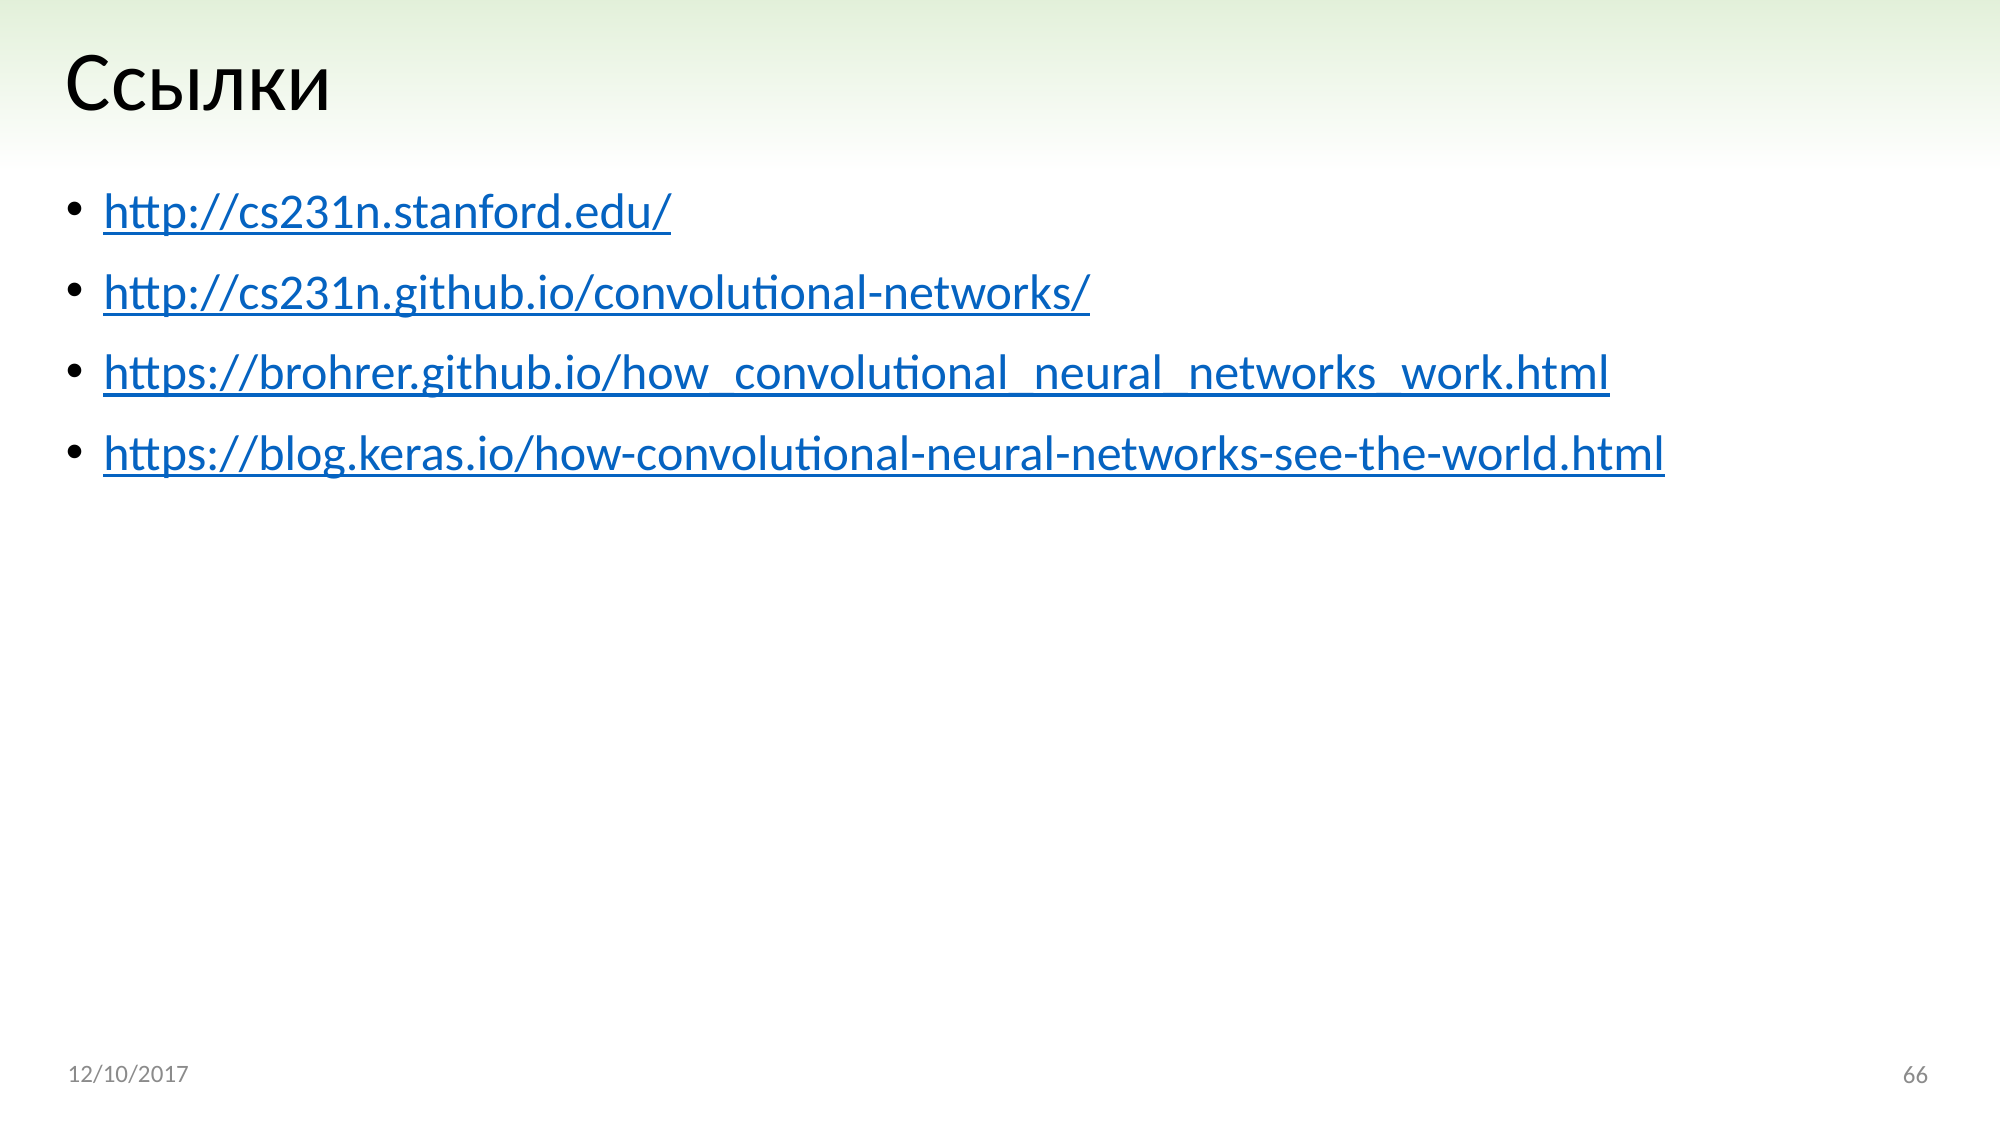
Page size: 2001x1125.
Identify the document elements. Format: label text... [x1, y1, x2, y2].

slide_number 66 [1493, 1044, 1944, 1104]
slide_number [52, 1042, 503, 1103]
title Ссылки [50, 28, 1943, 137]
list http://cs231n.stanford.edu/ http://cs231n.github.io/convolutional-networks/ https://brohrer.github.io/how_convolutional_neural_networks_work.html https://blog.keras.io/how-convolutional-neural-networks-see-the-world.html [50, 170, 1943, 1016]
